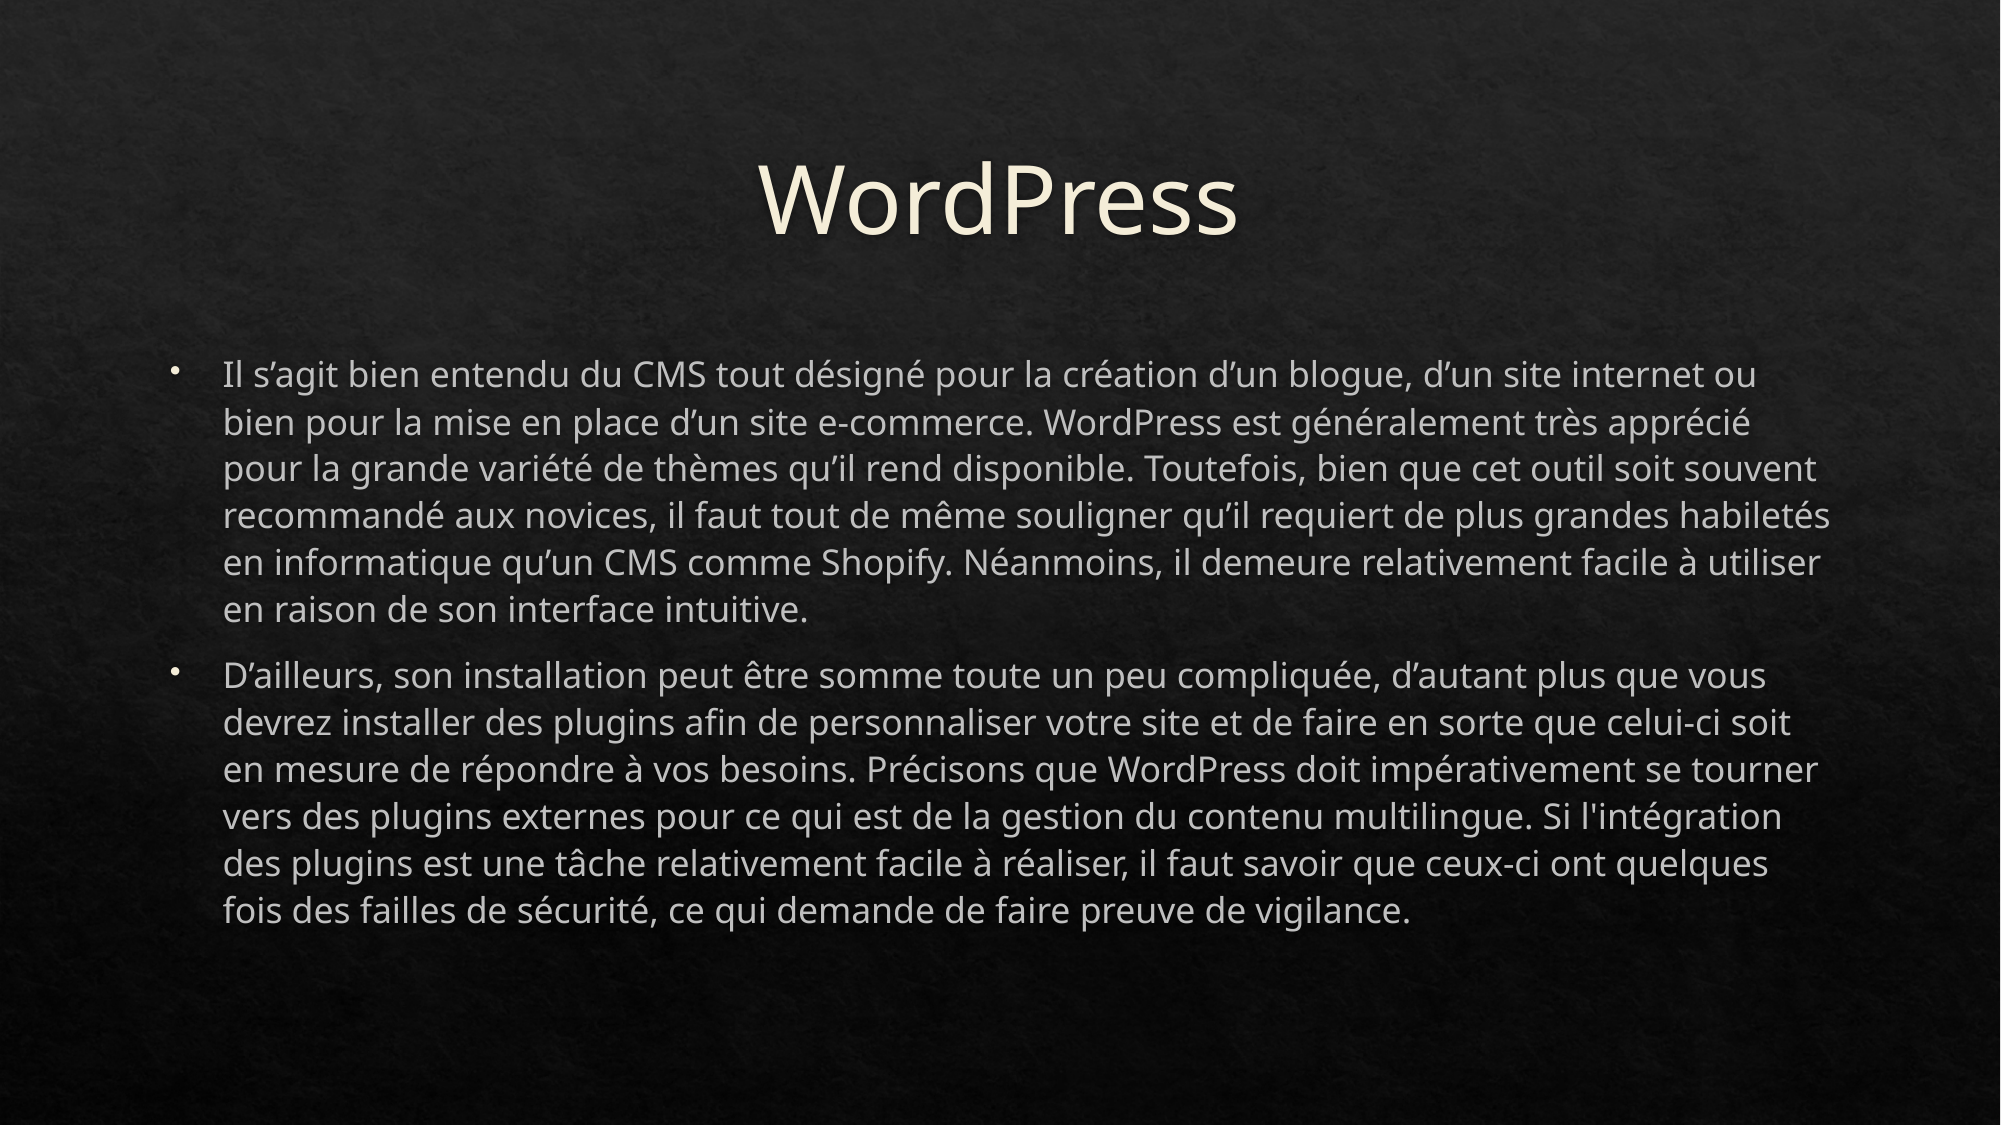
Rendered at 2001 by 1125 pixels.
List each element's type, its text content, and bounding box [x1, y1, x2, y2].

list Il s’agit bien entendu du CMS tout désigné pour la création d’un blogue, d’un site internet ou bien pour la mise en place d’un site e-commerce. WordPress est généralement très apprécié pour la grande variété de thèmes qu’il rend disponible. Toutefois, bien que cet outil soit souvent recommandé aux novices, il faut tout de même souligner qu’il requiert de plus grandes habiletés en informatique qu’un CMS comme Shopify. Néanmoins, il demeure relativement facile à utiliser en raison de son interface intuitive. D’ailleurs, son installation peut être somme toute un peu compliquée, d’autant plus que vous devrez installer des plugins afin de personnaliser votre site et de faire en sorte que celui-ci soit en mesure de répondre à vos besoins. Précisons que WordPress doit impérativement se tourner vers des plugins externes pour ce qui est de la gestion du contenu multilingue. Si l'intégration des plugins est une tâche relativement facile à réaliser, il faut savoir que ceux-ci ont quelques fois des failles de sécurité, ce qui demande de faire preuve de vigilance. [149, 340, 1849, 950]
title WordPress [149, 99, 1849, 307]
